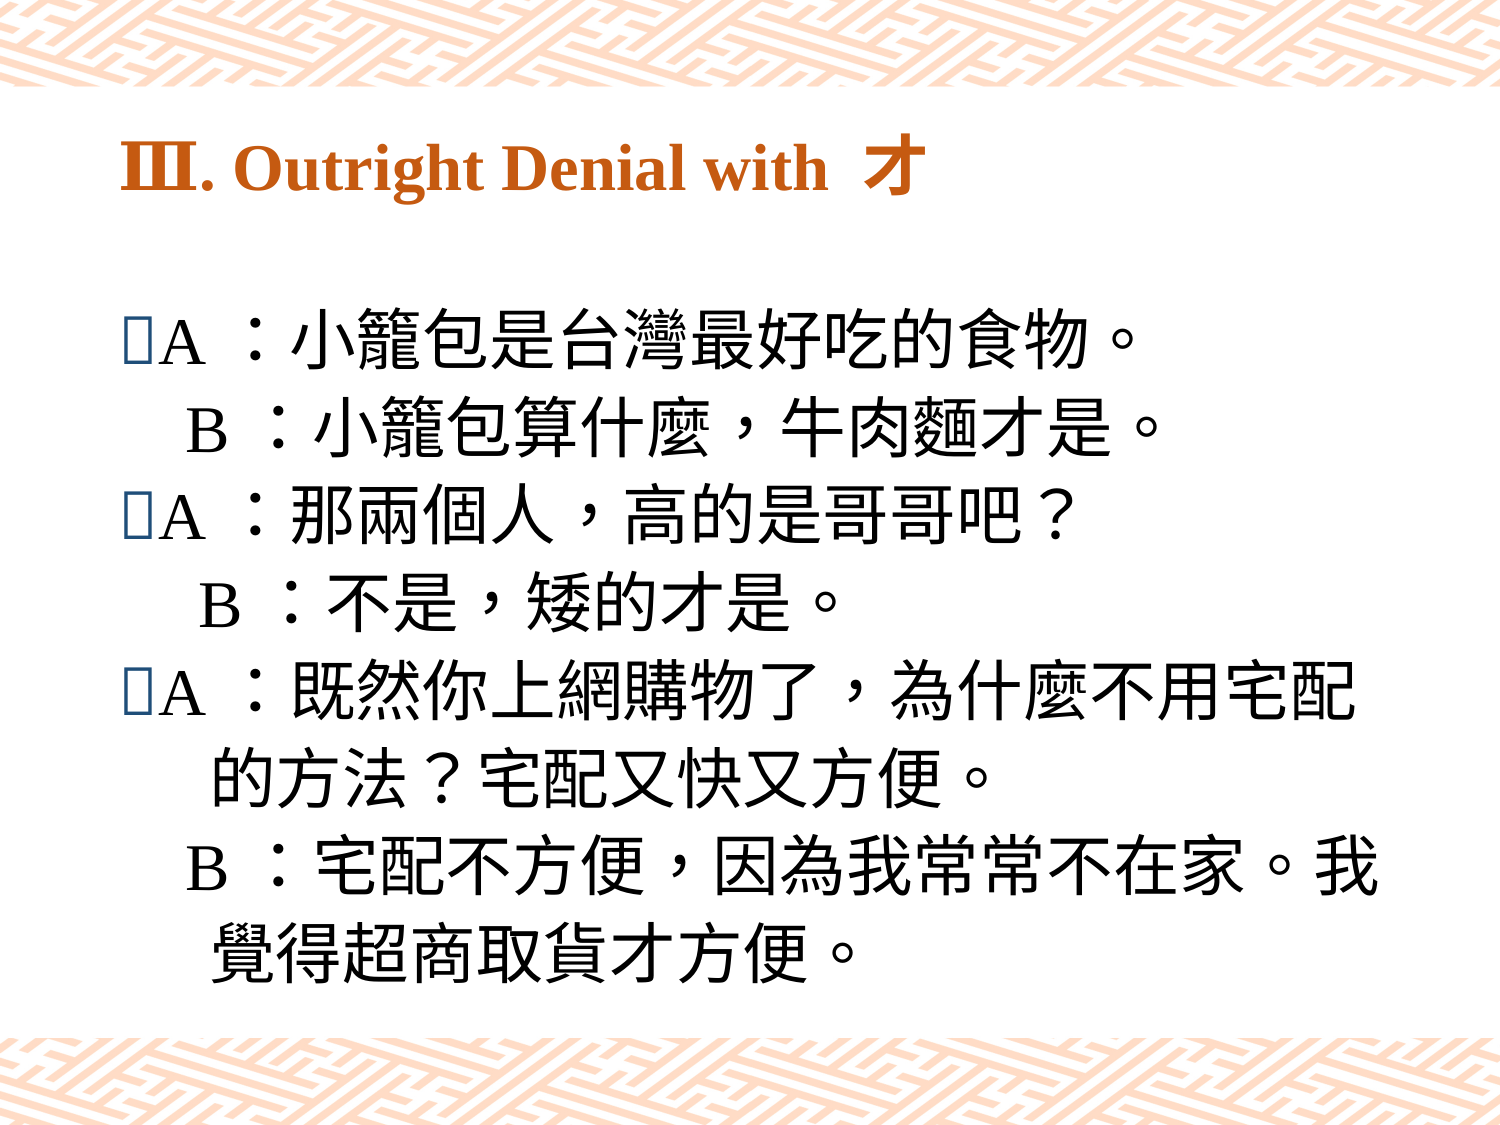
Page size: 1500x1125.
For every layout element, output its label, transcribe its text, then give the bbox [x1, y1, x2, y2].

title Ⅲ. Outright Denial with 才 [103, 59, 1397, 278]
picture [0, 0, 1500, 1125]
list A：小籠包是台灣最好吃的食物。 B：小籠包算什麼，牛肉麵才是。 A：那兩個人，高的是哥哥吧？ B：不是，矮的才是。 A：既然你上網購物了，為什麼不用宅配 的方法？宅配又快又方便。 B：宅配不方便，因為我常常不在家。我 覺得超商取貨才方便。 [103, 299, 1397, 1014]
